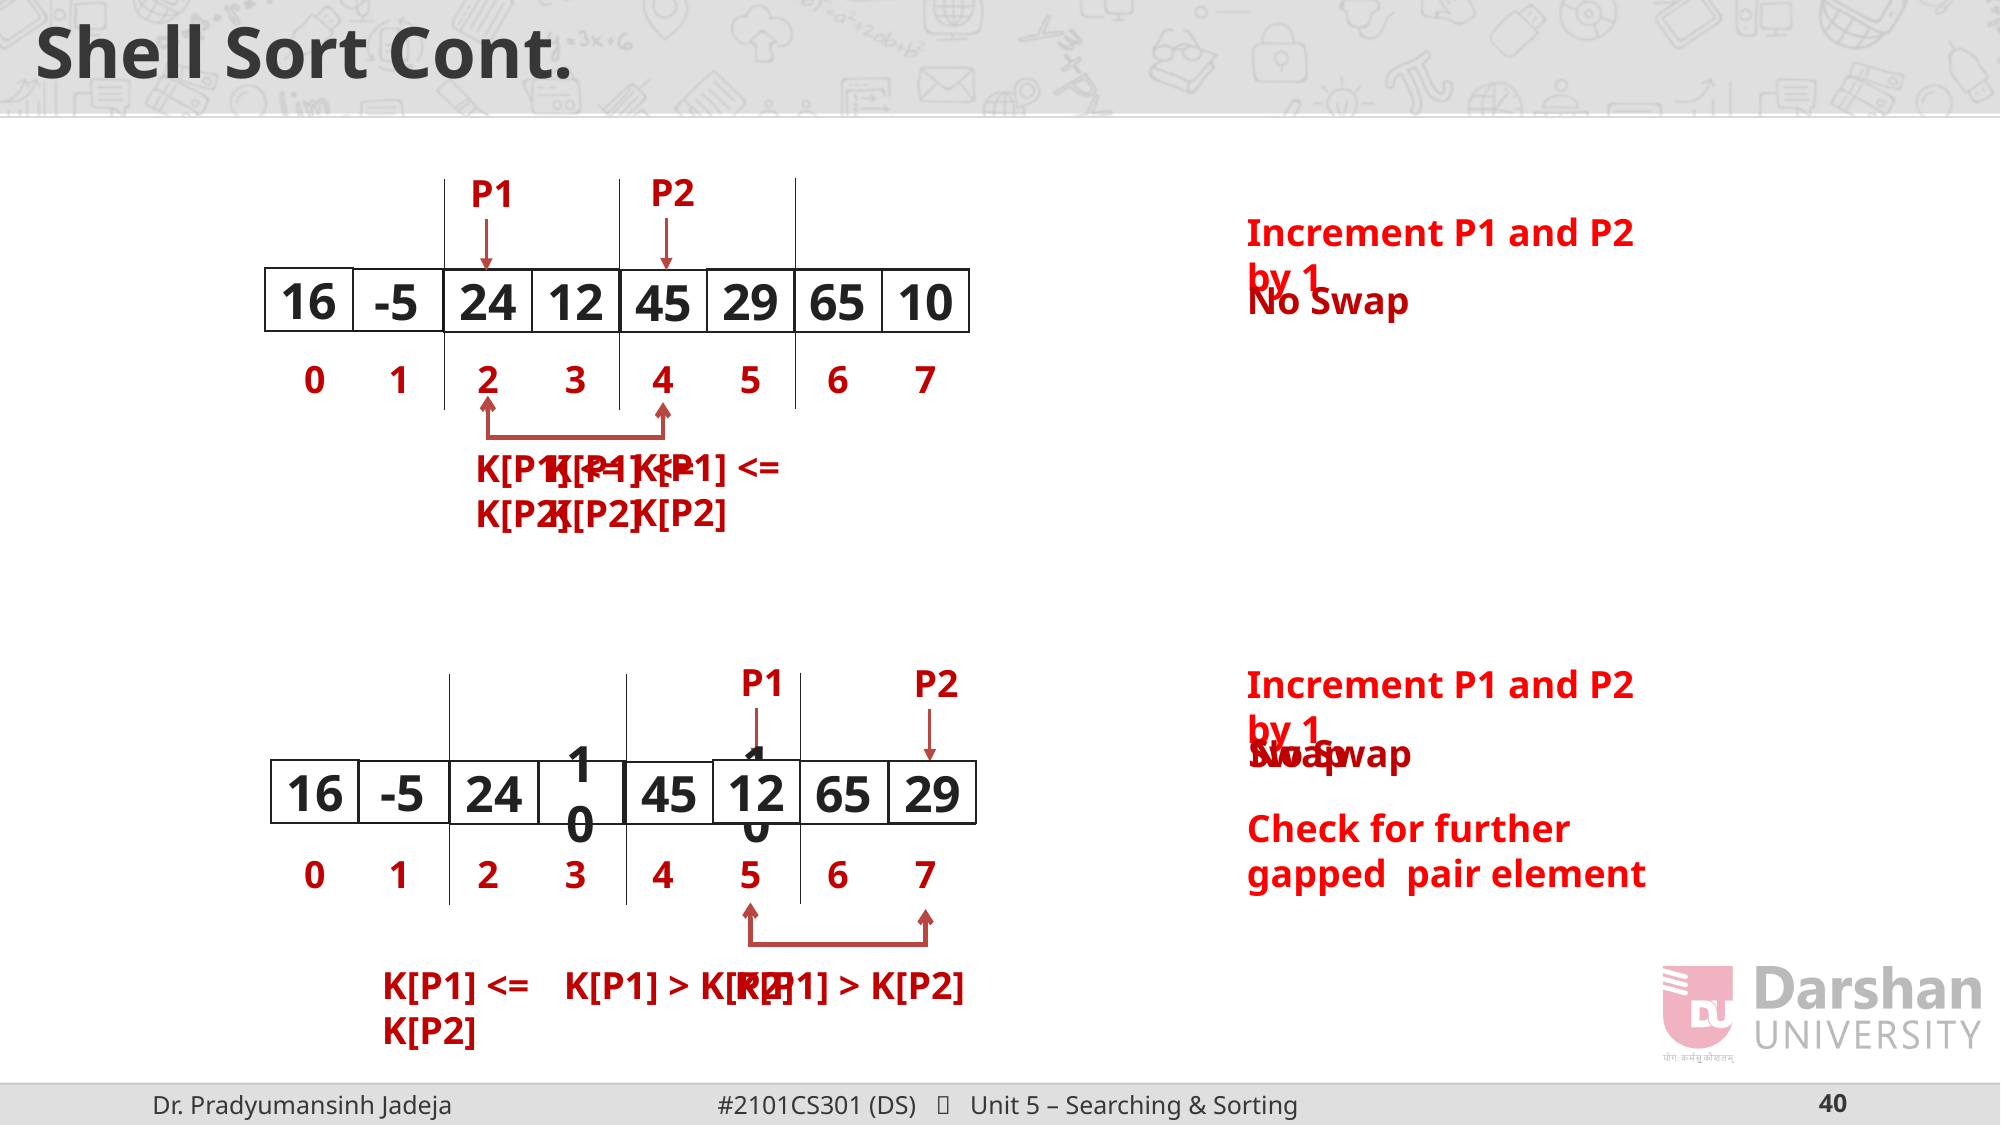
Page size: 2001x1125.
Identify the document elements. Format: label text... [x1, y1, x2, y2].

text_box Increment P1 and P2 by 1 [1232, 201, 1675, 307]
title Shell Sort Cont. [0, 0, 2000, 114]
text_box 4 [620, 347, 706, 411]
text_box 10 [538, 760, 624, 825]
text_box [743, 902, 933, 945]
text_box Increment P1 and P2 by 1 [1232, 653, 1675, 759]
text_box K[P1] <= K[P2] [367, 955, 635, 1060]
text_box No Swap [1234, 722, 1503, 783]
text_box 12 [712, 759, 799, 824]
text_box 0 [270, 347, 355, 411]
text_box P2 [898, 652, 1090, 713]
text_box 16 [264, 267, 354, 332]
text_box K[P1] > K[P2] [635, 955, 817, 1015]
text_box 3 [531, 347, 618, 400]
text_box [1663, 966, 1981, 1063]
text_box 24 [450, 760, 537, 825]
text_box K[P1] <= K[P2] [617, 436, 886, 542]
text_box 65 [801, 760, 887, 825]
text_box K[P1] <= K[P2] [532, 437, 800, 543]
text_box 2 [443, 841, 531, 906]
text_box 1 [355, 347, 443, 411]
text_box 5 [706, 841, 793, 906]
text_box 1 [355, 841, 443, 906]
text_box 0 [270, 841, 355, 906]
text_box P1 [725, 651, 917, 712]
text_box 29 [706, 268, 793, 333]
text_box 7 [881, 347, 970, 411]
text_box 4 [618, 841, 706, 906]
text_box 6 [801, 841, 881, 906]
text_box 6 [793, 347, 881, 411]
text_box [480, 395, 671, 437]
text_box 12 [531, 268, 619, 333]
text_box 45 [620, 269, 708, 333]
text_box 3 [531, 841, 618, 906]
text_box -5 [360, 760, 449, 824]
text_box 45 [627, 761, 713, 825]
text_box 6 [793, 841, 799, 904]
text_box K[P1] <= K[P2] [460, 437, 532, 543]
text_box 29 [888, 760, 977, 824]
text_box 24 [445, 268, 531, 333]
text_box 65 [796, 268, 881, 333]
text_box K[P1] > K[P2] [817, 955, 987, 1015]
text_box No Swap [1232, 269, 1500, 330]
text_box -5 [354, 268, 444, 332]
text_box P2 [635, 161, 827, 222]
text_box 2 [445, 347, 531, 411]
text_box P1 [455, 162, 635, 222]
text_box 7 [881, 841, 970, 906]
text_box 5 [706, 347, 793, 411]
text_box 16 [270, 759, 360, 824]
text_box Check for further gapped pair element [1232, 797, 1675, 903]
text_box 10 [881, 268, 970, 333]
